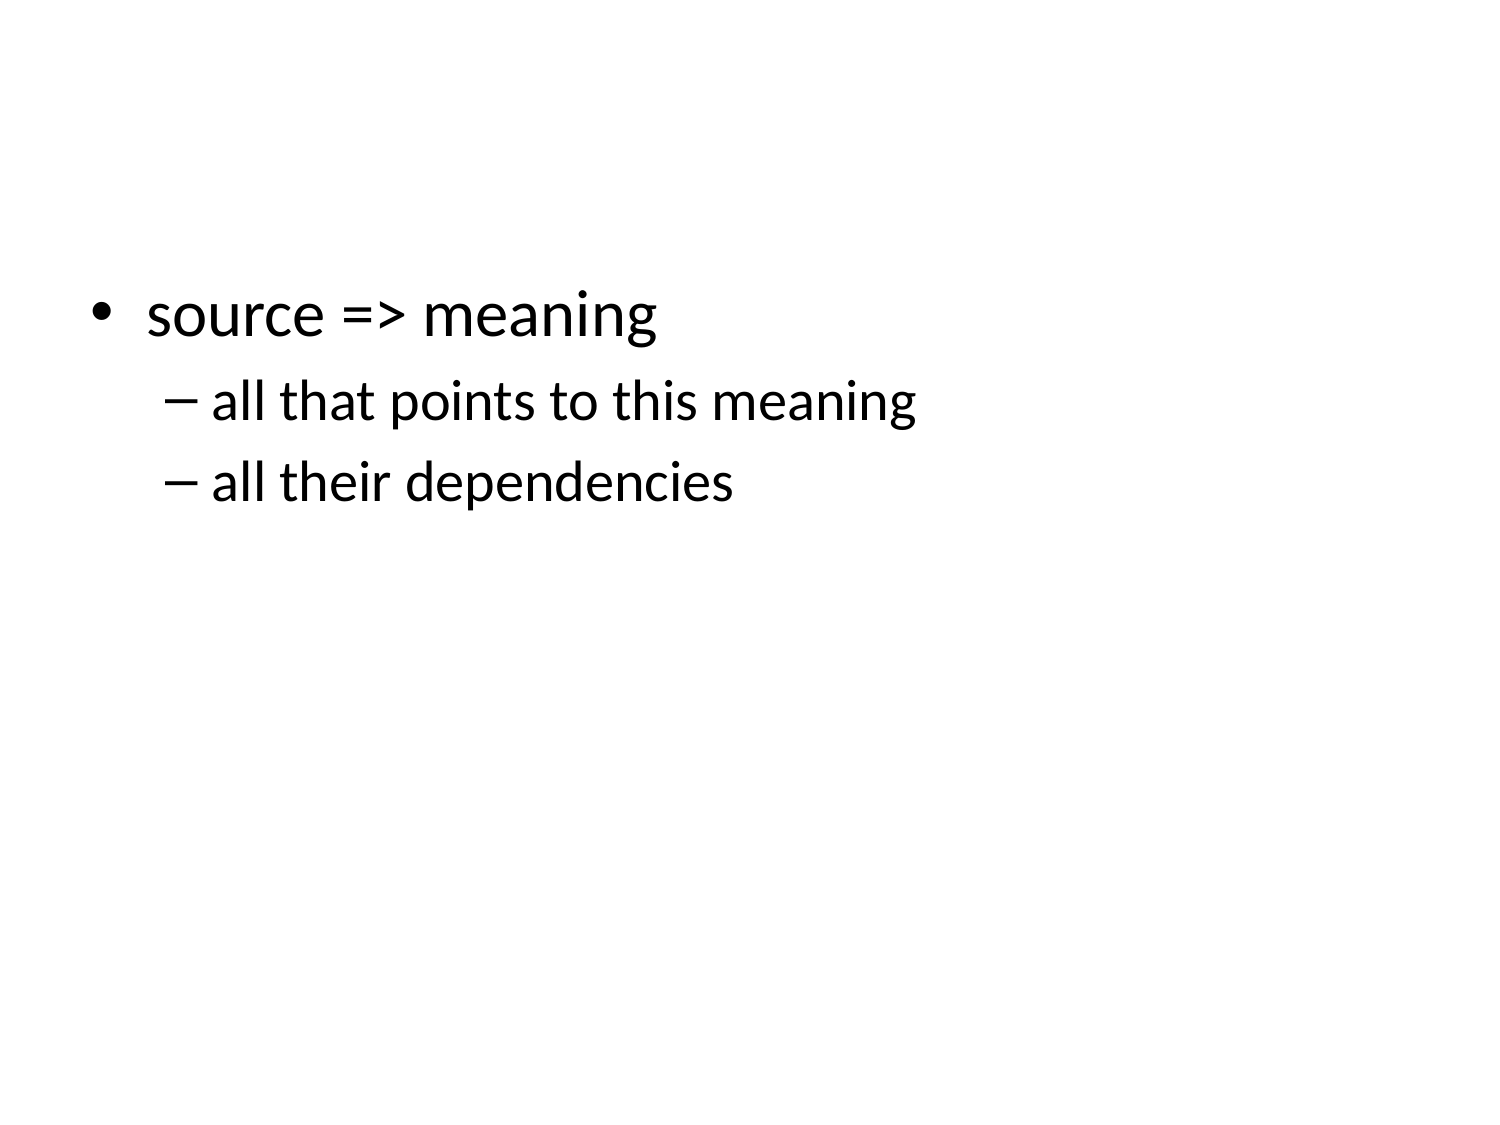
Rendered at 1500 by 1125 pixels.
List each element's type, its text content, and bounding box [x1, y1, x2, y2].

list source => meaning all that points to this meaning all their dependencies [75, 262, 1425, 1005]
